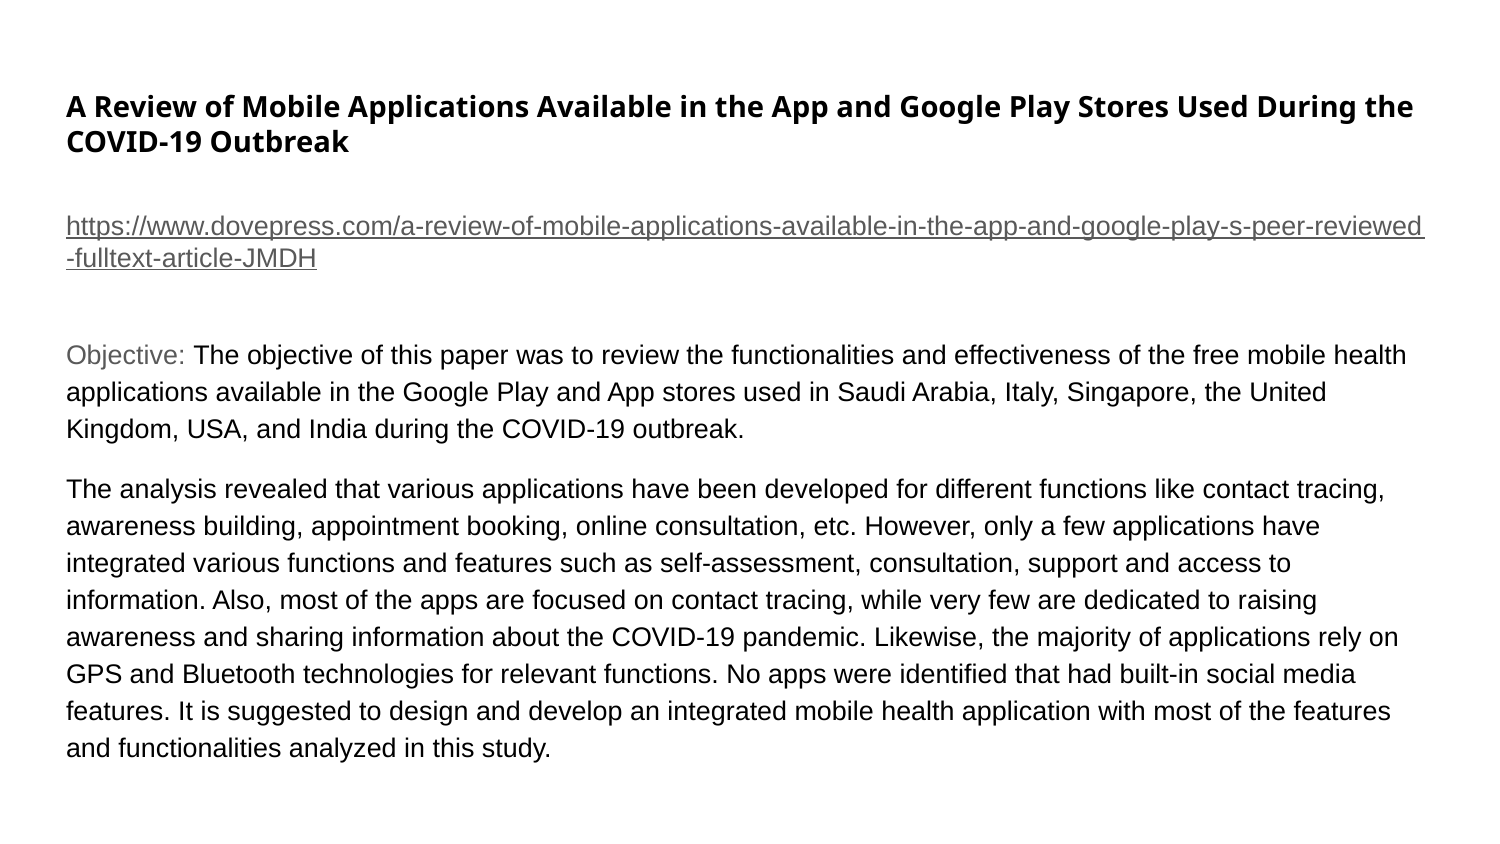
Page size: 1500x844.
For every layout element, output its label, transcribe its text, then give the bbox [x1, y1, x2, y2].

list https://www.dovepress.com/a-review-of-mobile-applications-available-in-the-app-and-google-play-s-peer-reviewed-fulltext-article-JMDH Objective: The objective of this paper was to review the functionalities and effectiveness of the free mobile health applications available in the Google Play and App stores used in Saudi Arabia, Italy, Singapore, the United Kingdom, USA, and India during the COVID-19 outbreak. The analysis revealed that various applications have been developed for different functions like contact tracing, awareness building, appointment booking, online consultation, etc. However, only a few applications have integrated various functions and features such as self-assessment, consultation, support and access to information. Also, most of the apps are focused on contact tracing, while very few are dedicated to raising awareness and sharing information about the COVID-19 pandemic. Likewise, the majority of applications rely on GPS and Bluetooth technologies for relevant functions. No apps were identified that had built-in social media features. It is suggested to design and develop an integrated mobile health application with most of the features and functionalities analyzed in this study. [51, 189, 1449, 750]
title A Review of Mobile Applications Available in the App and Google Play Stores Used During the COVID-19 Outbreak [51, 72, 1449, 167]
